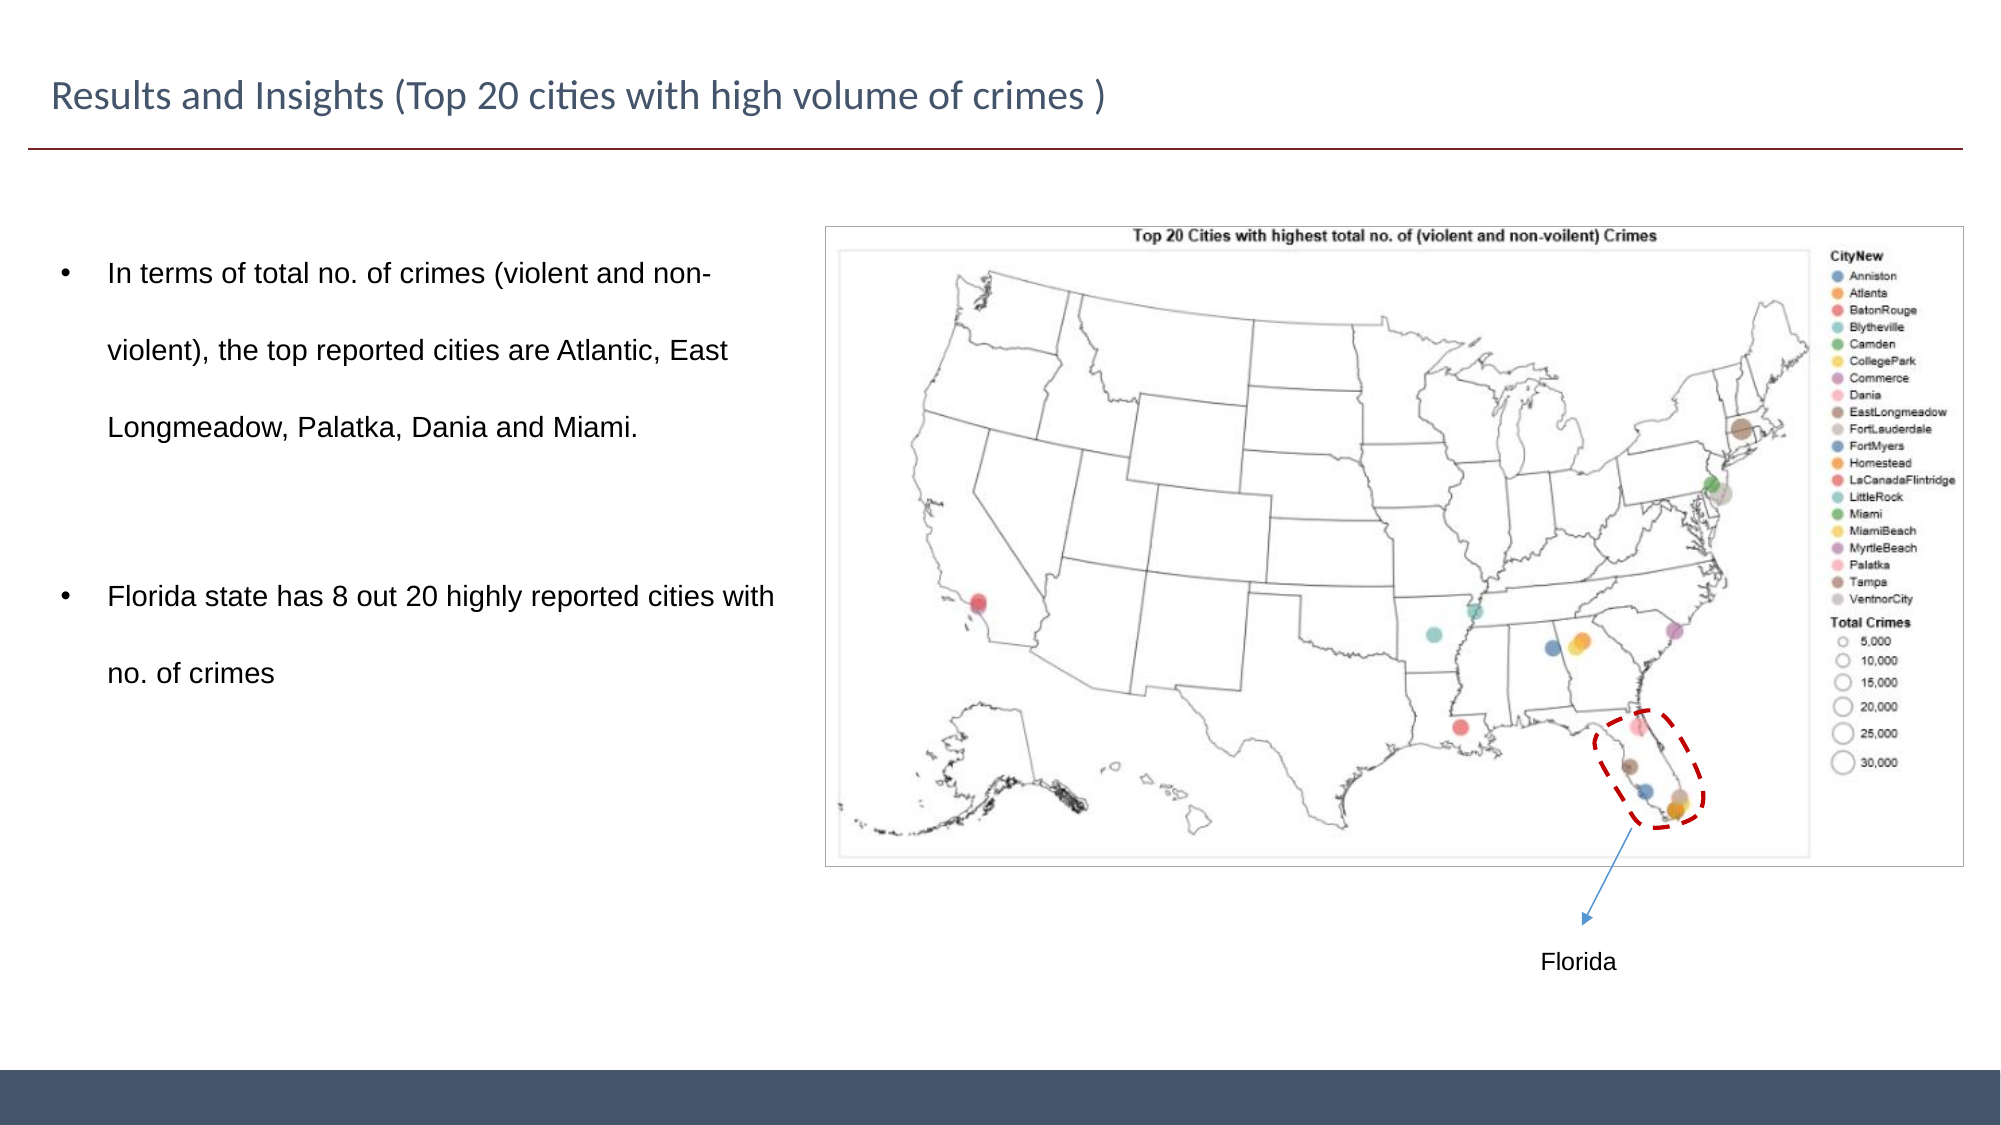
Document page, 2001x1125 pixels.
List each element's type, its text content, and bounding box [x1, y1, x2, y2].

title Results and Insights (Top 20 cities with high volume of crimes ) [36, 66, 1890, 141]
text_box Florida [1516, 902, 1747, 970]
text_box In terms of total no. of crimes (violent and non-violent), the top reported cities are Atlantic, East Longmeadow, Palatka, Dania and Miami. Florida state has 8 out 20 highly reported cities with no. of crimes [36, 204, 791, 1007]
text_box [1581, 827, 1633, 927]
picture [825, 225, 1964, 867]
